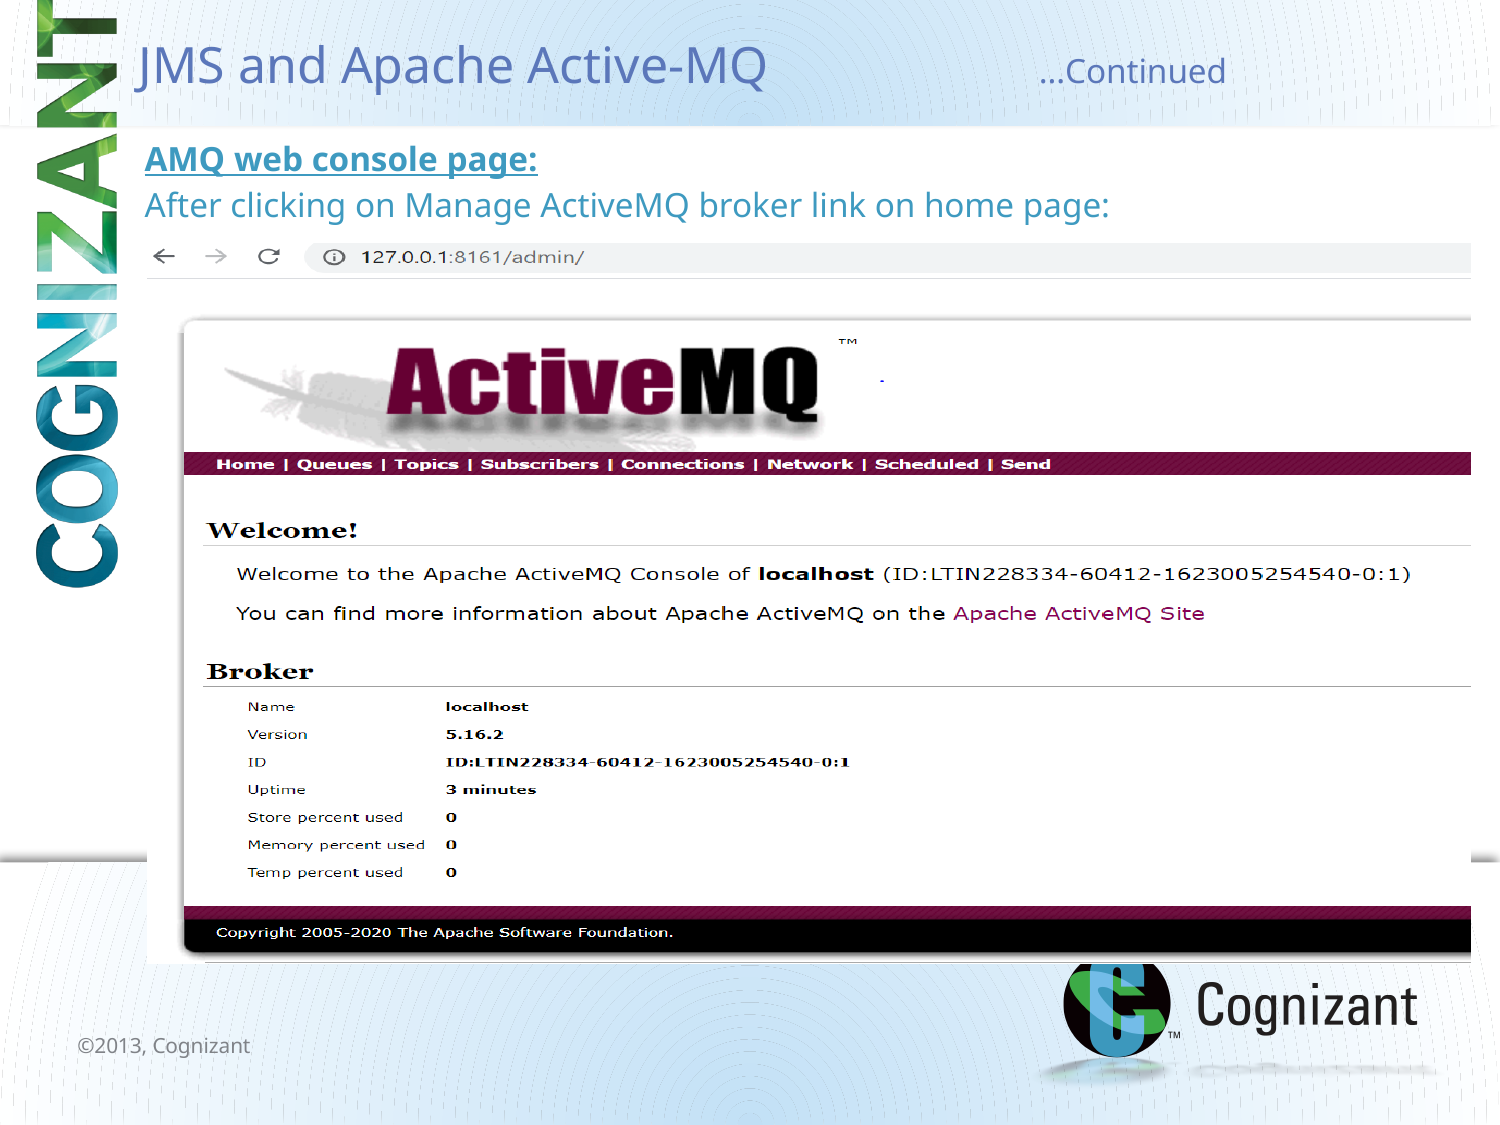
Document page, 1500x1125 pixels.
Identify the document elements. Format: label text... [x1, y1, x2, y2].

subtitle AMQ web console page: After clicking on Manage ActiveMQ broker link on home page: [129, 130, 1483, 965]
title JMS and Apache Active-MQ …Continued [123, 0, 1483, 101]
picture [147, 243, 1473, 1116]
picture [30, 0, 125, 593]
